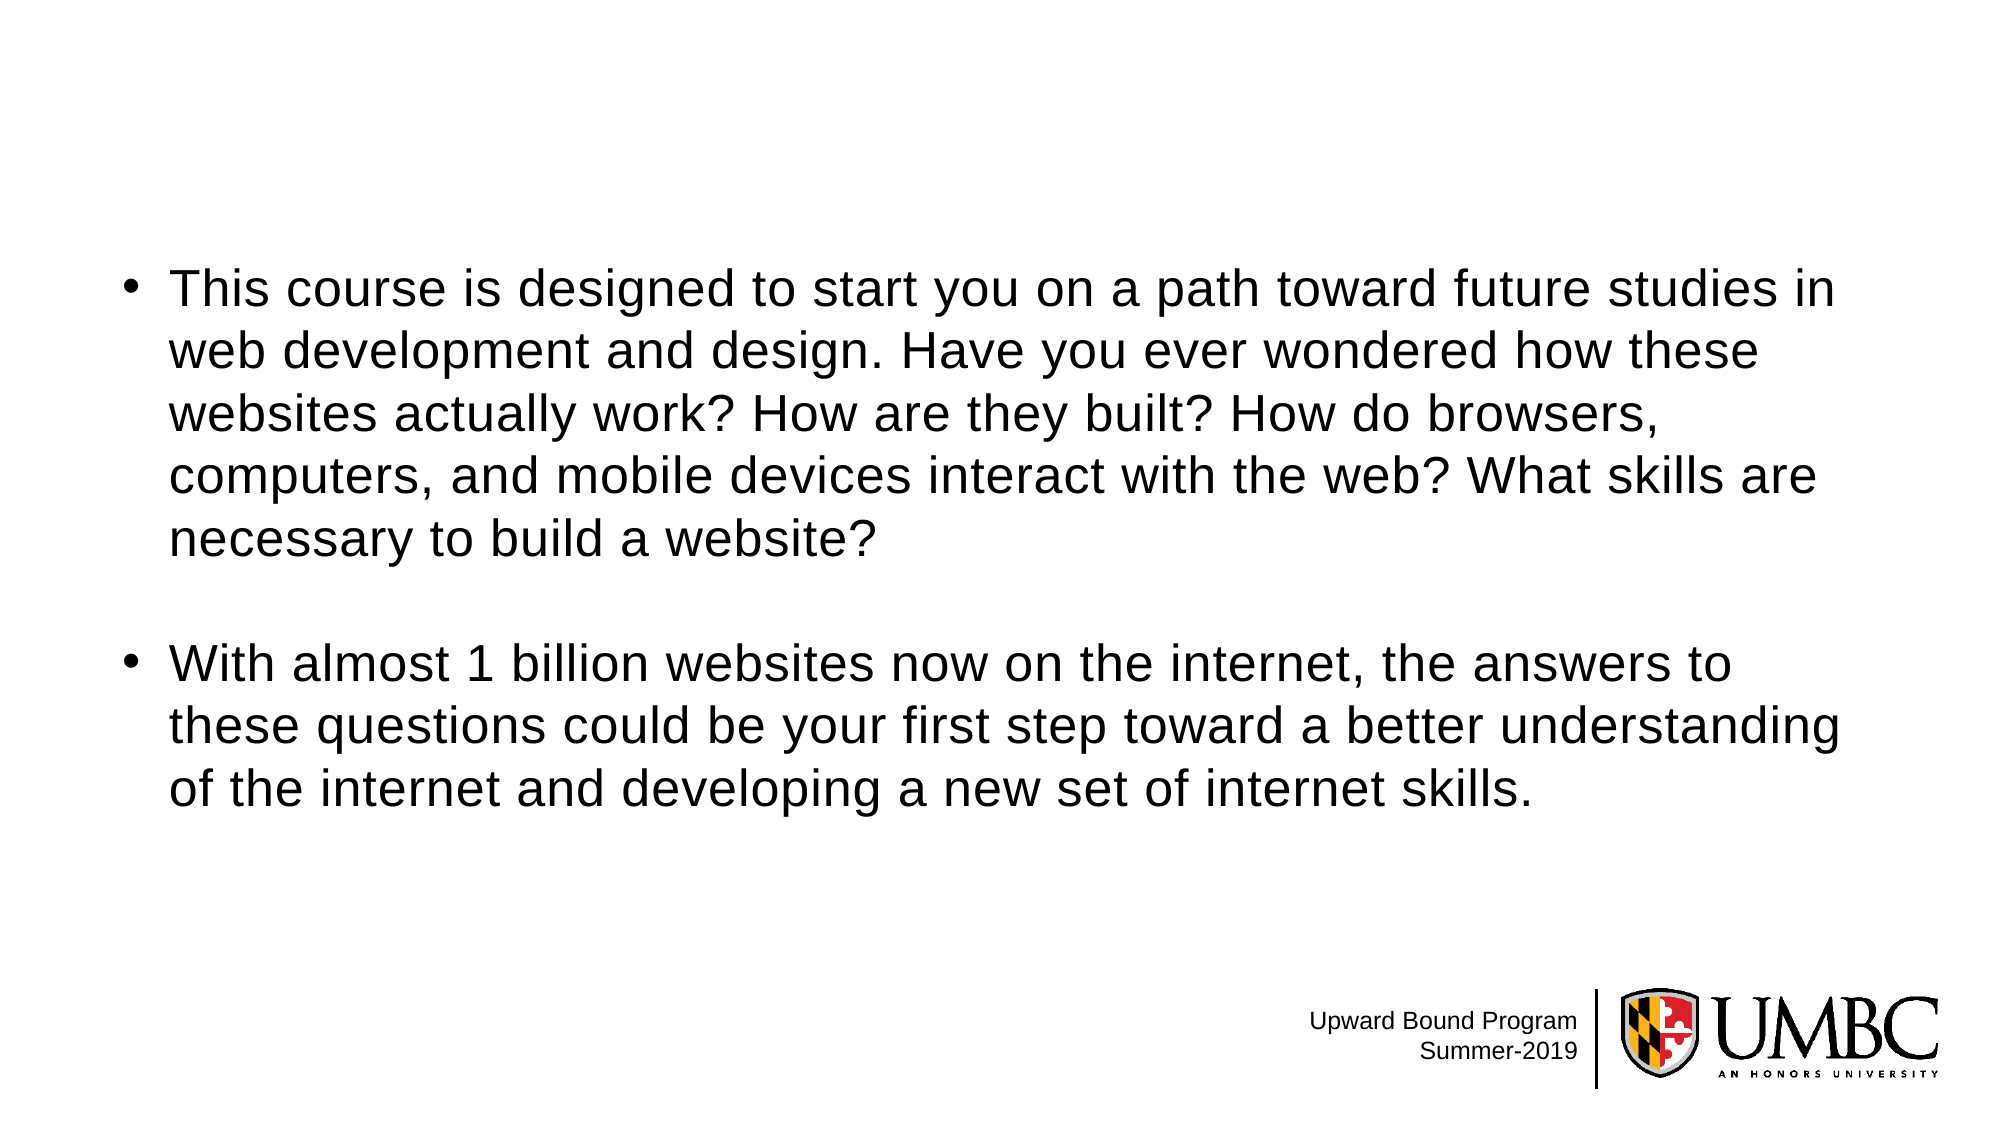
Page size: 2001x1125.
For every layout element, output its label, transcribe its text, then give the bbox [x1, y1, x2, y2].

picture [1621, 988, 1938, 1078]
text_box This course is designed to start you on a path toward future studies in web development and design. Have you ever wondered how these websites actually work? How are they built? How do browsers, computers, and mobile devices interact with the web? What skills are necessary to build a website? With almost 1 billion websites now on the internet, the answers to these questions could be your first step toward a better understanding of the internet and developing a new set of internet skills. [107, 184, 1893, 824]
text_box Upward Bound Program Summer-2019 [1293, 997, 1594, 1072]
